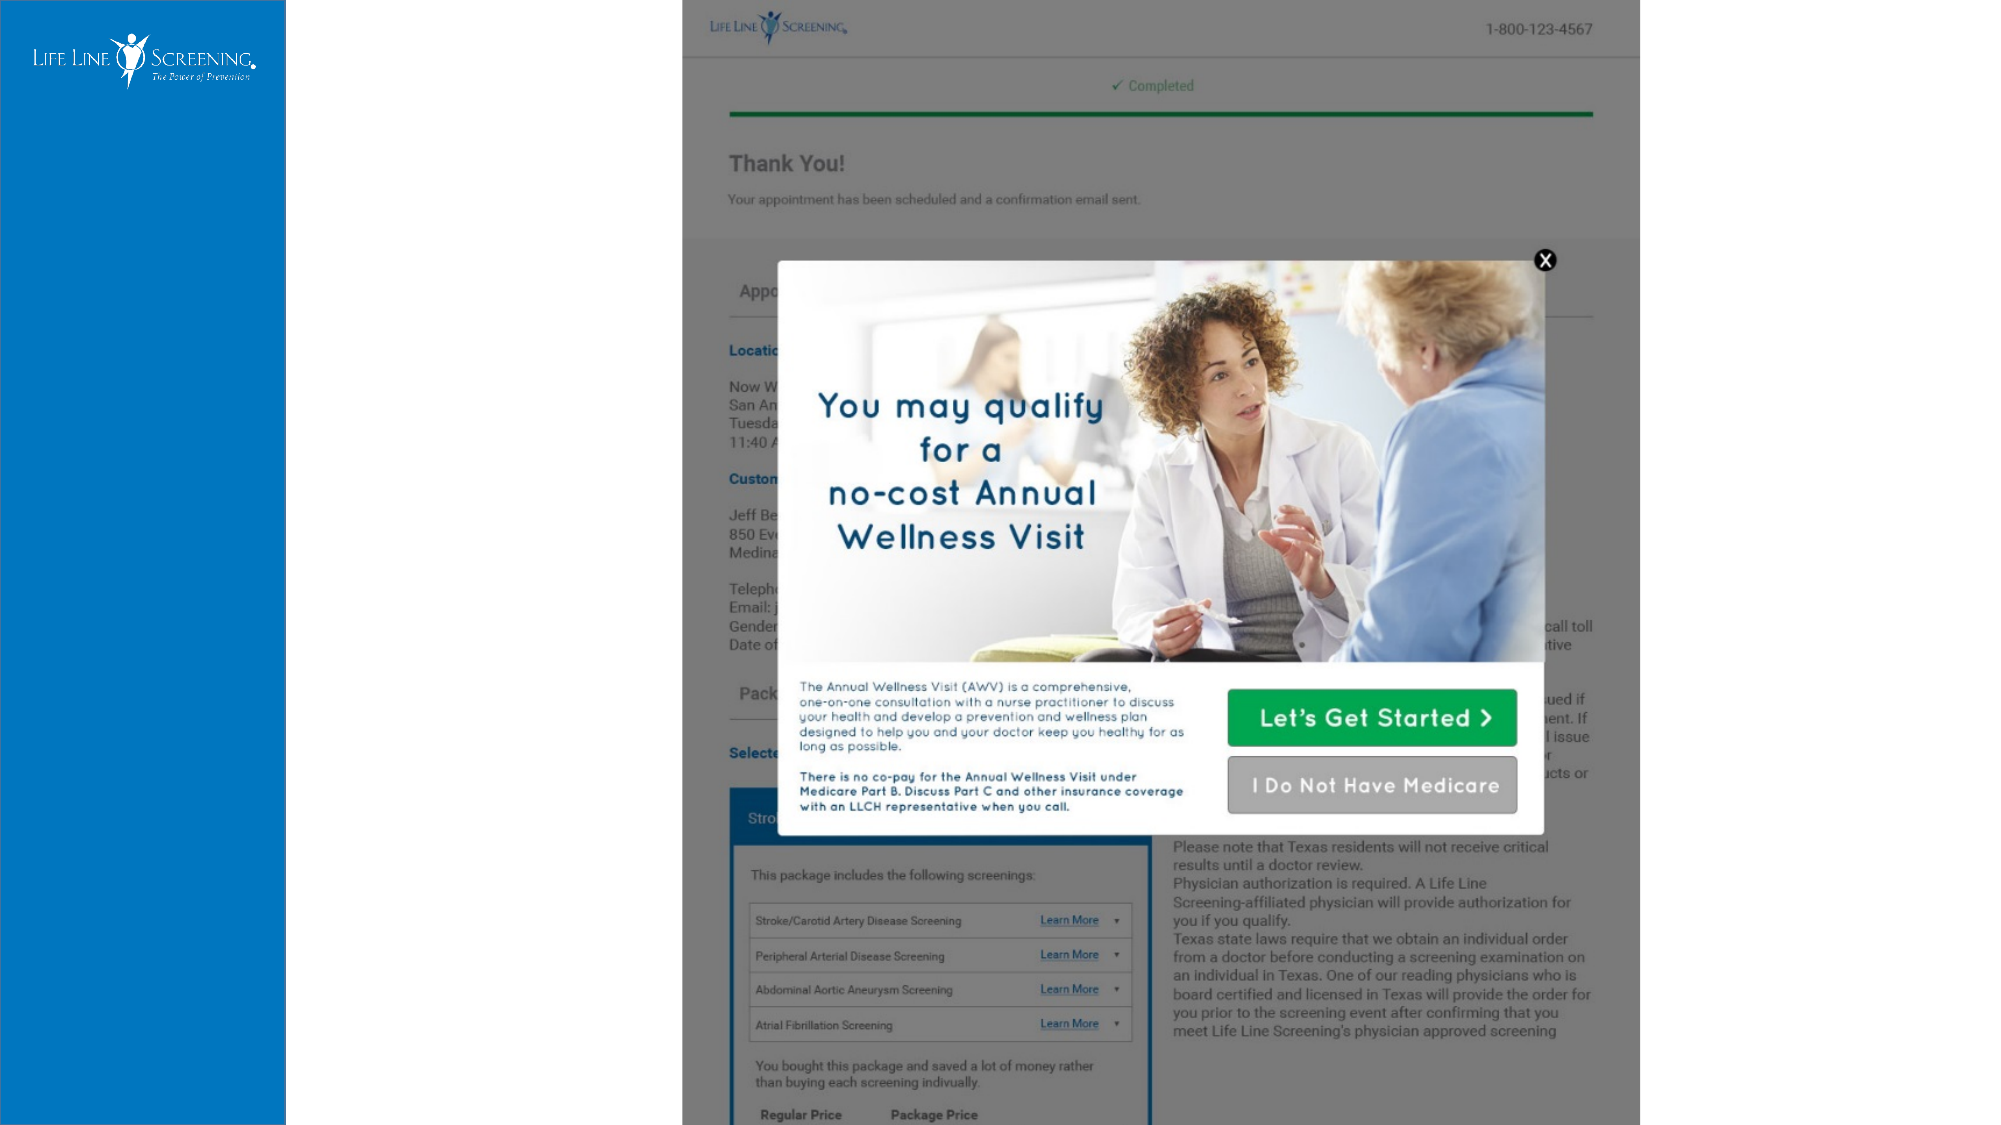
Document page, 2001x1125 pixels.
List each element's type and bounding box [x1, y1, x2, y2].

picture [26, 30, 259, 92]
picture [682, 0, 1641, 1125]
